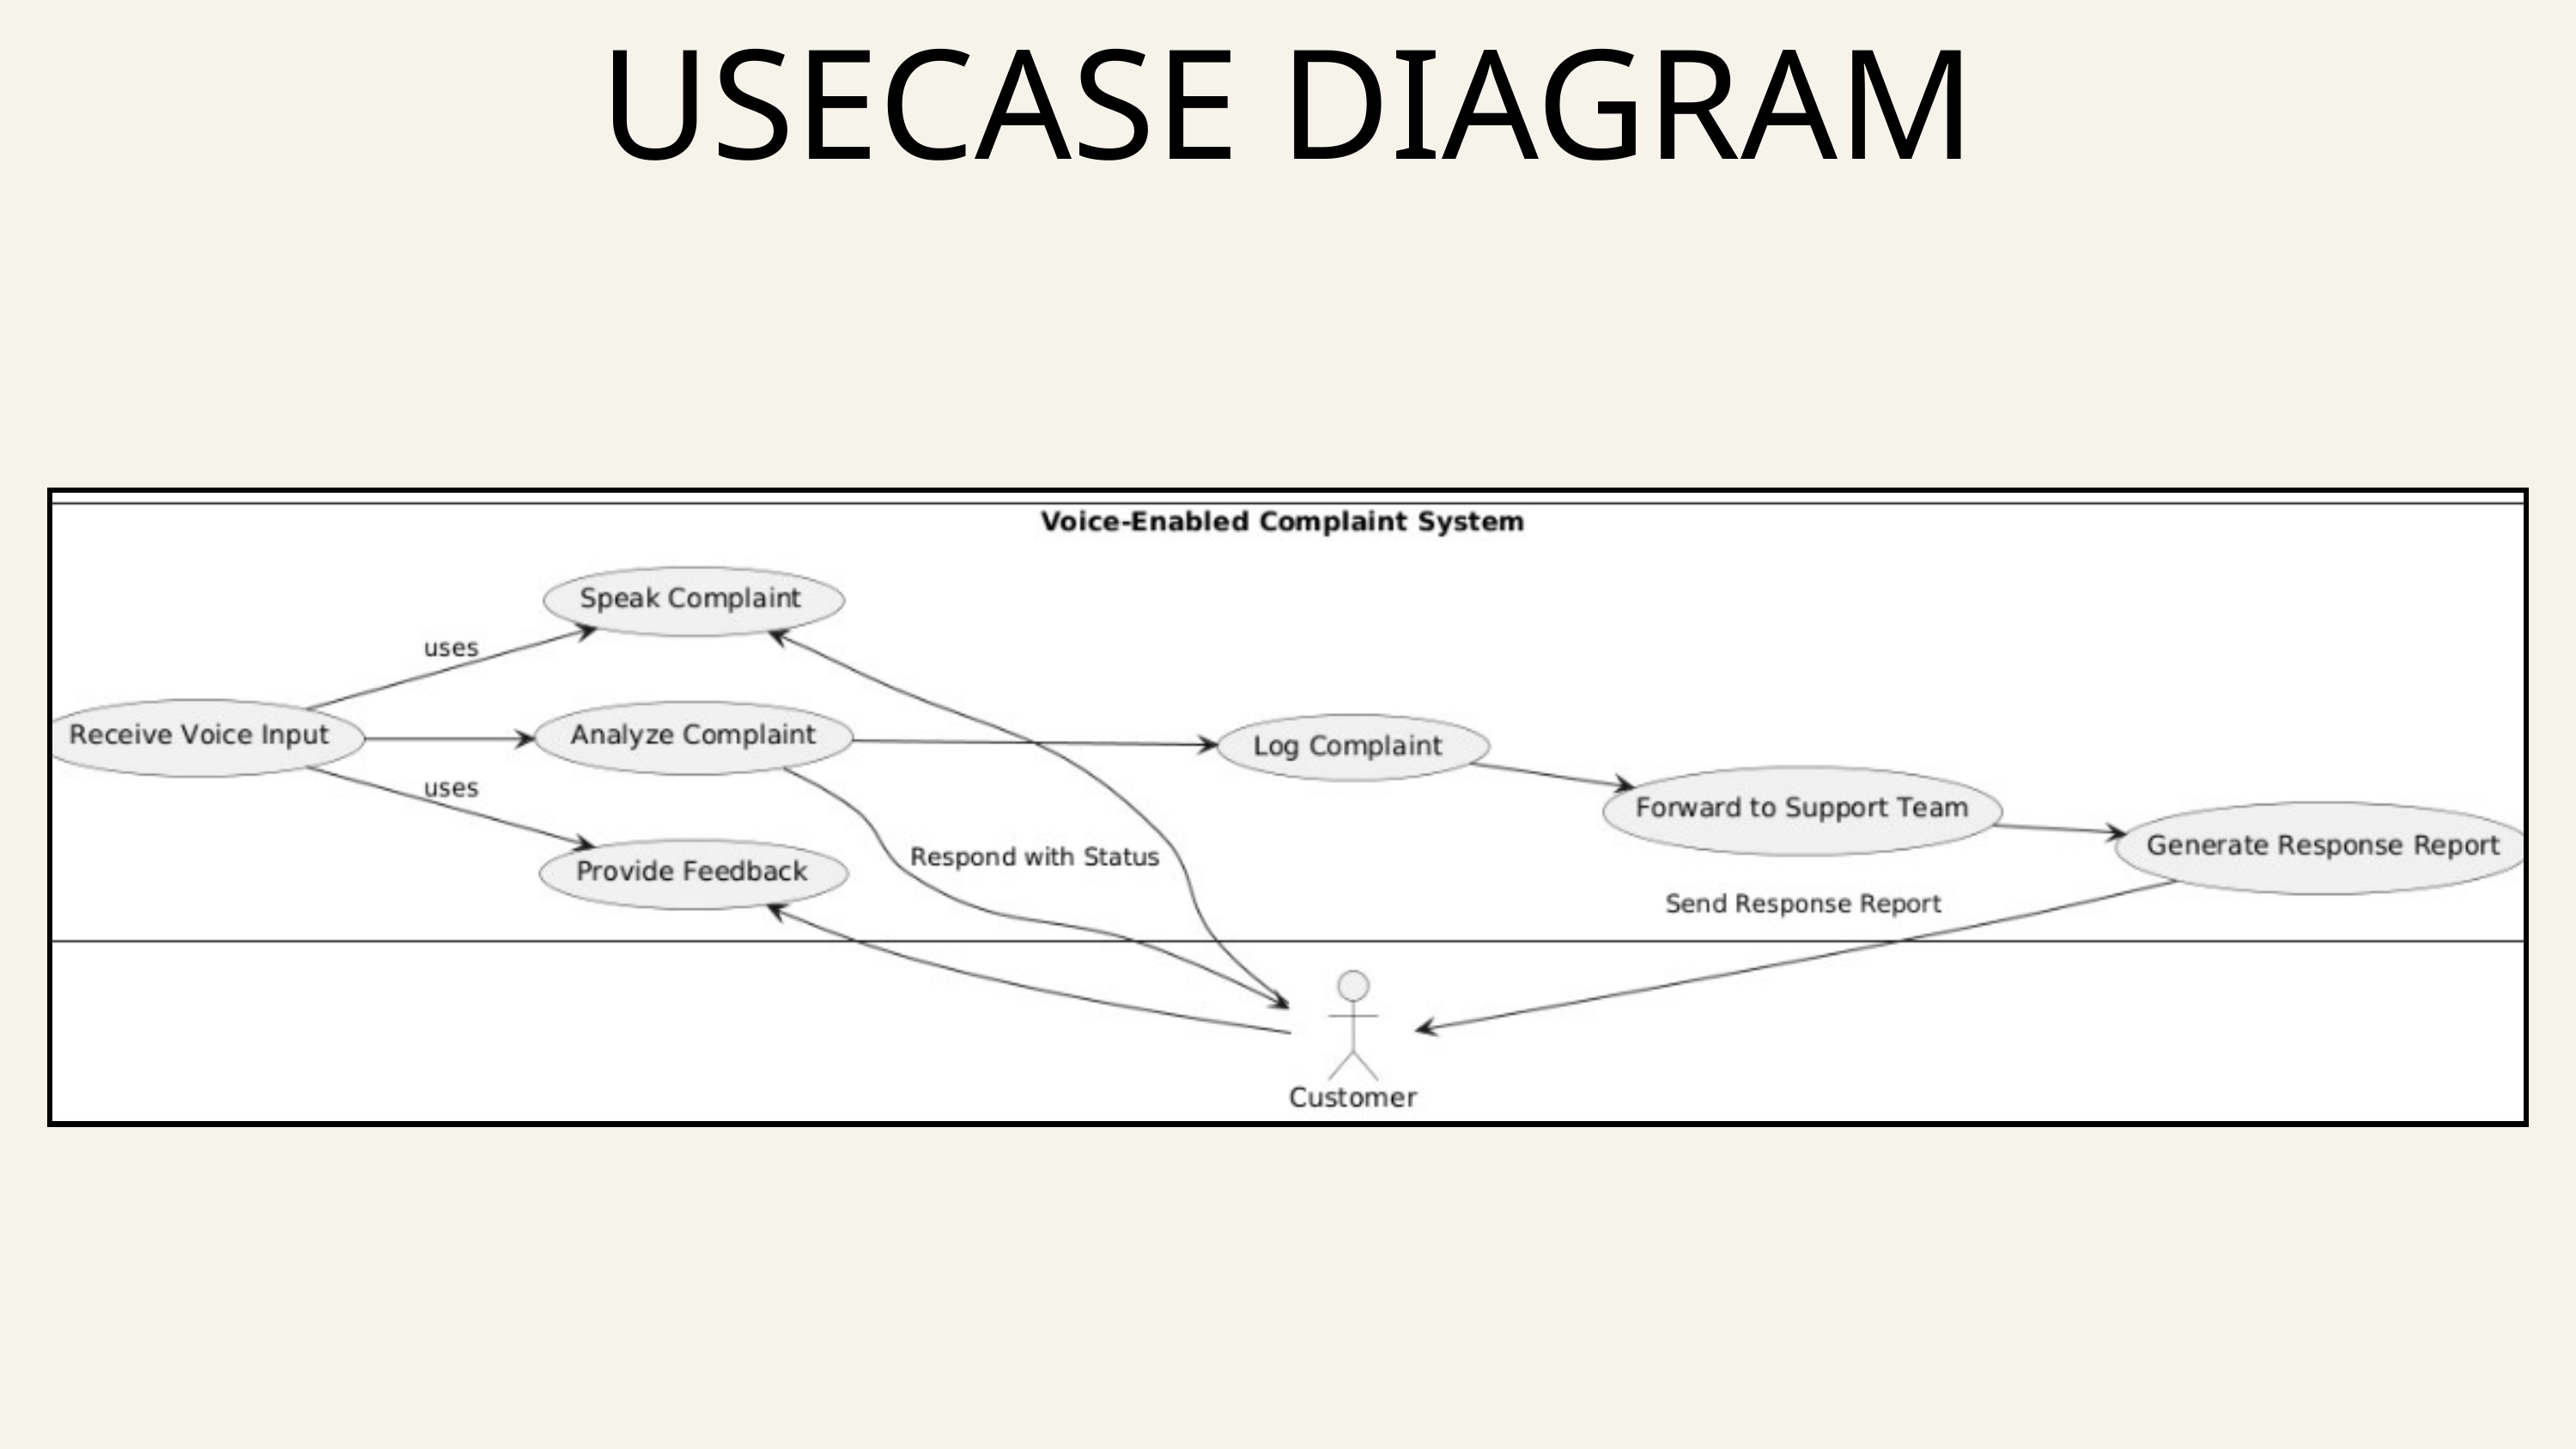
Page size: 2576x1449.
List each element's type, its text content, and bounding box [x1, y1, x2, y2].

text_box [49, 490, 2527, 1125]
text_box USECASE DIAGRAM [359, 0, 2216, 191]
